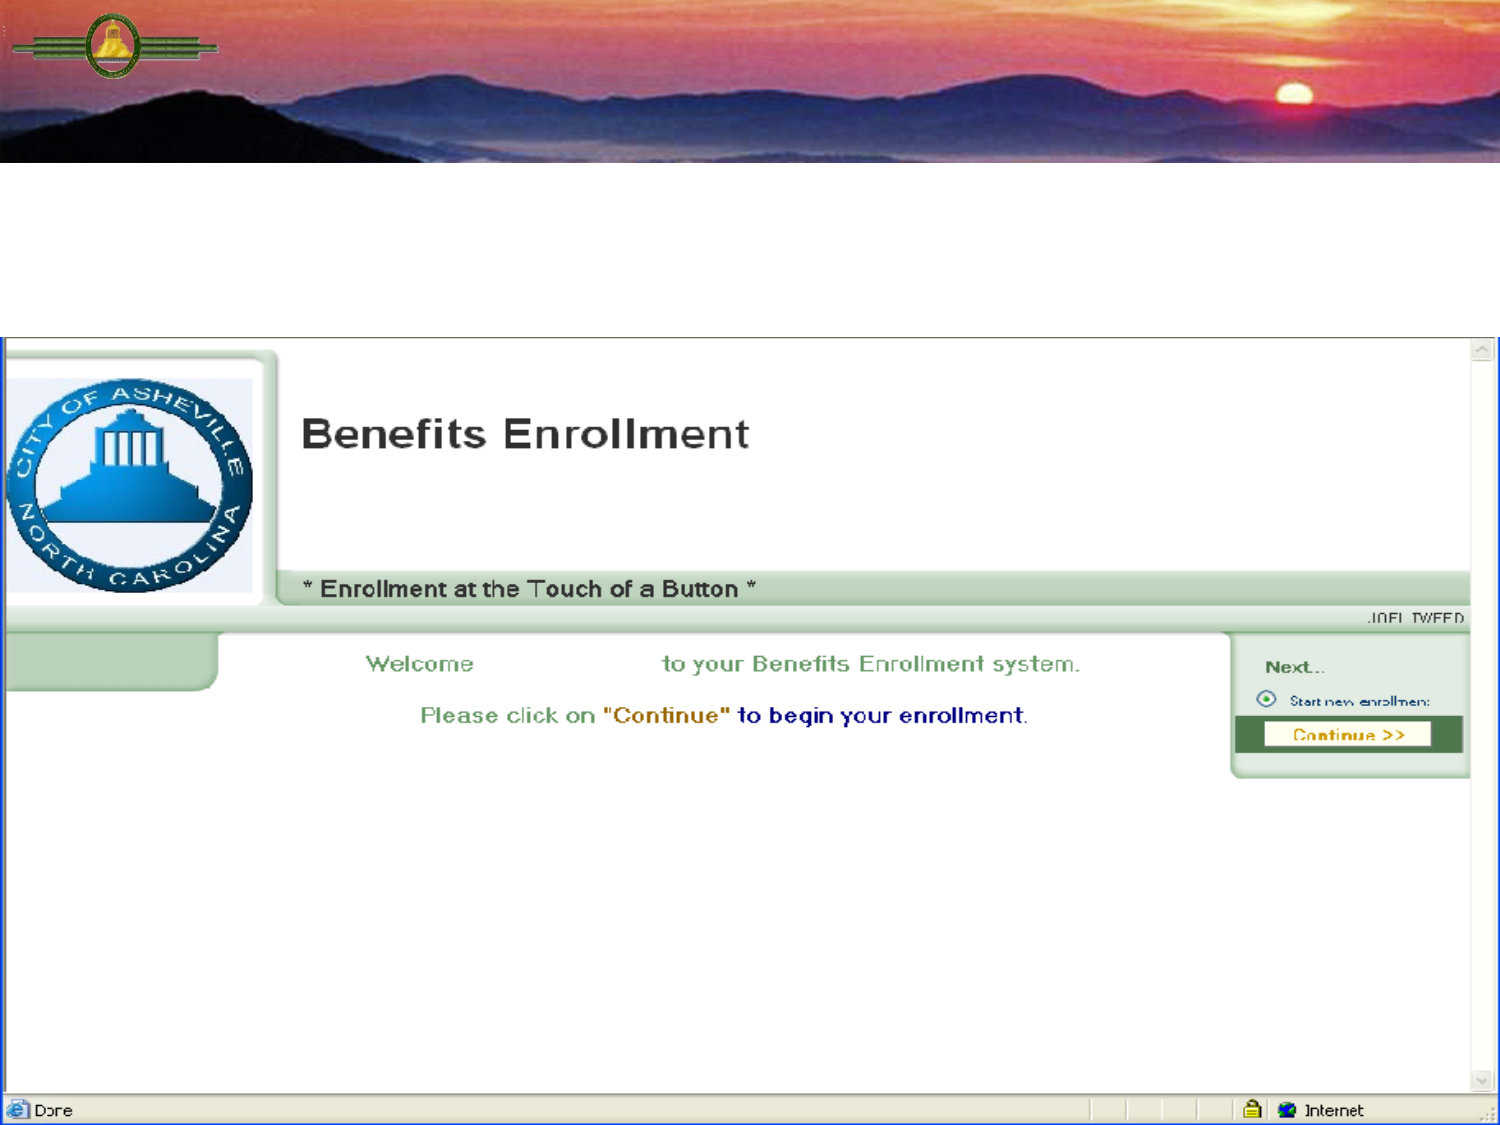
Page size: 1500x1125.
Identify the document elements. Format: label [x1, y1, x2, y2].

picture [0, 337, 1500, 1125]
picture [0, 0, 1500, 163]
